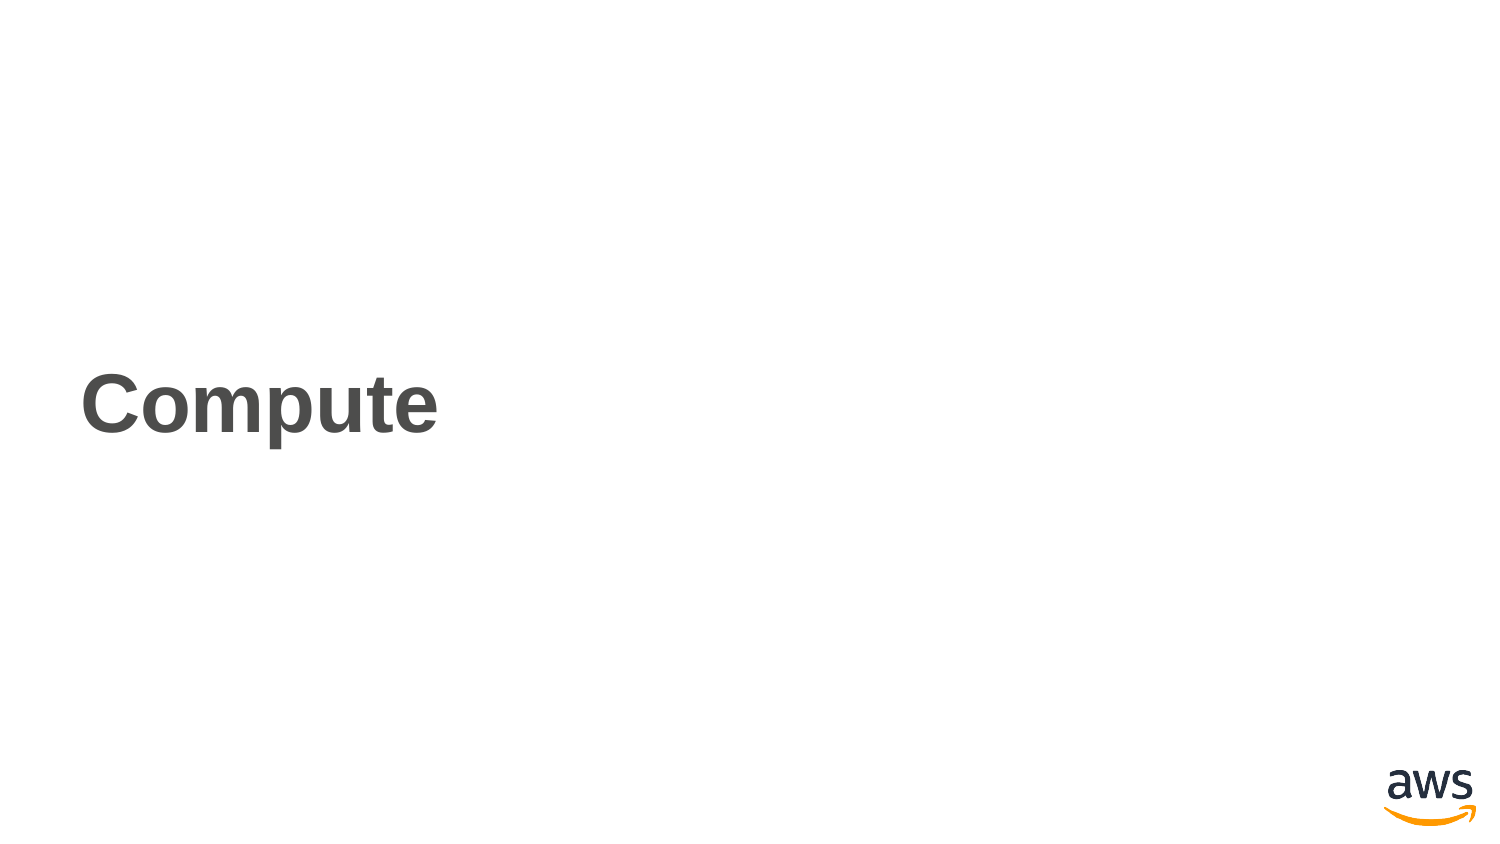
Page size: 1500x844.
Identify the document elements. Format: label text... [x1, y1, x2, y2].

picture [1384, 770, 1476, 826]
title Compute [65, 323, 1340, 476]
